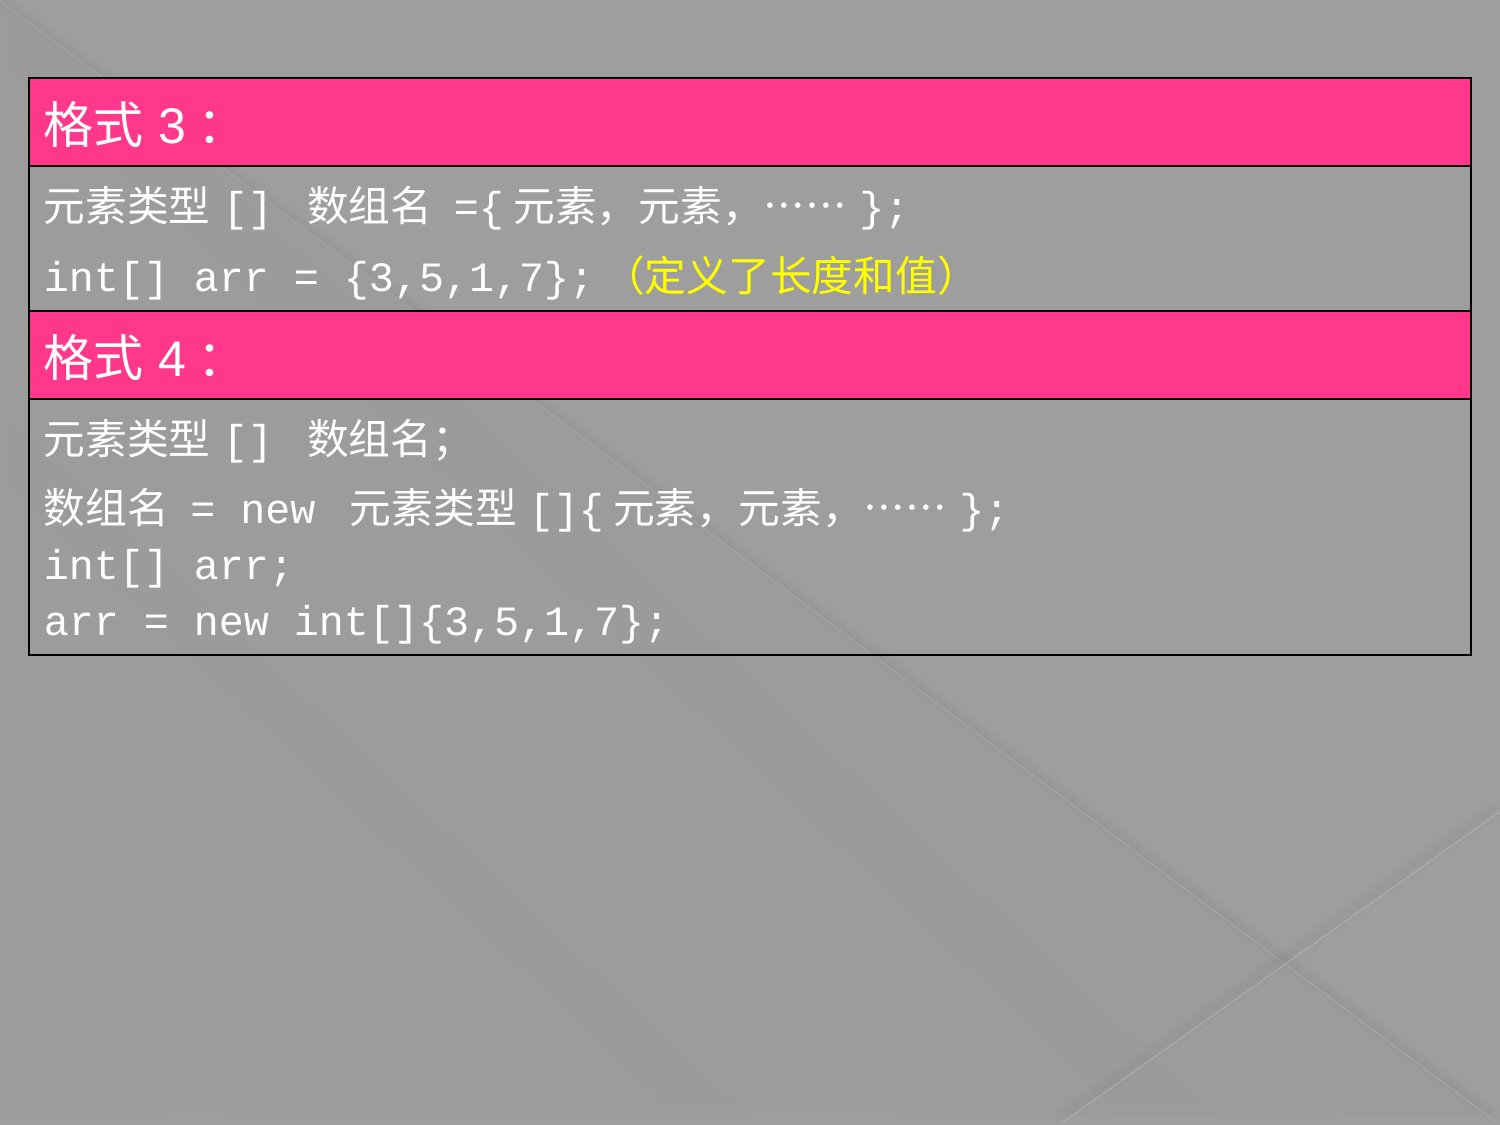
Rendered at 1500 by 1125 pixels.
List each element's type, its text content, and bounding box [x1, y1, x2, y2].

table_header 格式3： [30, 79, 1470, 165]
table_cell 元素类型[] 数组名； 数组名 = new 元素类型[]{元素，元素，……}; int[] arr; arr = new int[]{3,5,1,7}; [30, 400, 1470, 654]
table_cell 格式4： [30, 312, 1470, 398]
table_cell 元素类型[] 数组名 ={元素，元素，……}; int[] arr = {3,5,1,7};（定义了长度和值） [30, 167, 1470, 310]
